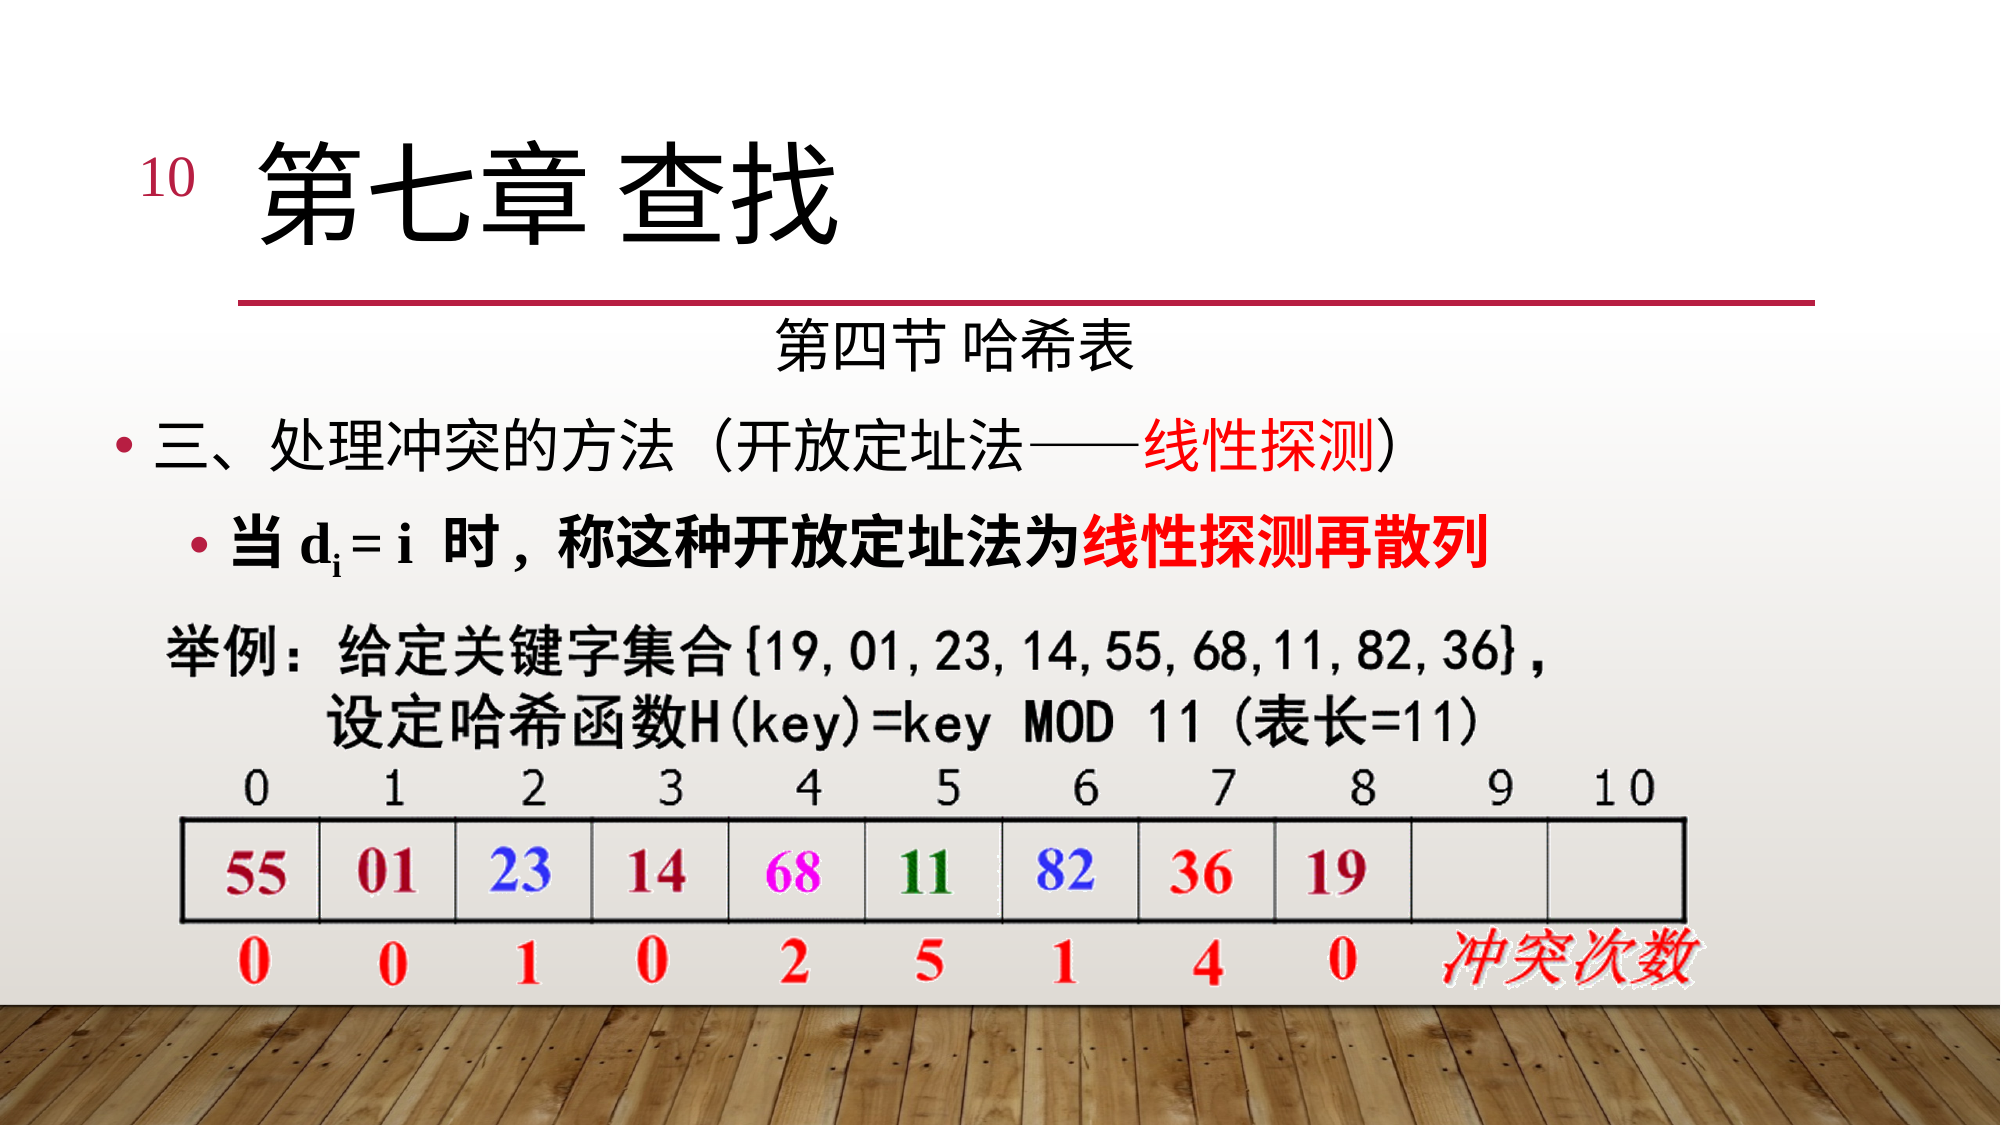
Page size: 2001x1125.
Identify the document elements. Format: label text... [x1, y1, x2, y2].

list 三、处理冲突的方法（开放定址法——线性探测） 当di = i 时, 称这种开放定址法为线性探测再散列 [100, 387, 1958, 1088]
title 第七章 查找 [238, 131, 1814, 305]
picture [497, 935, 562, 997]
text_box 第四节 哈希表 [758, 301, 1666, 387]
picture [144, 689, 1711, 999]
picture [154, 611, 1565, 683]
picture [0, 1005, 2000, 1125]
picture [1223, 689, 1491, 754]
slide_number 10 [78, 131, 212, 214]
picture [1033, 934, 1099, 996]
